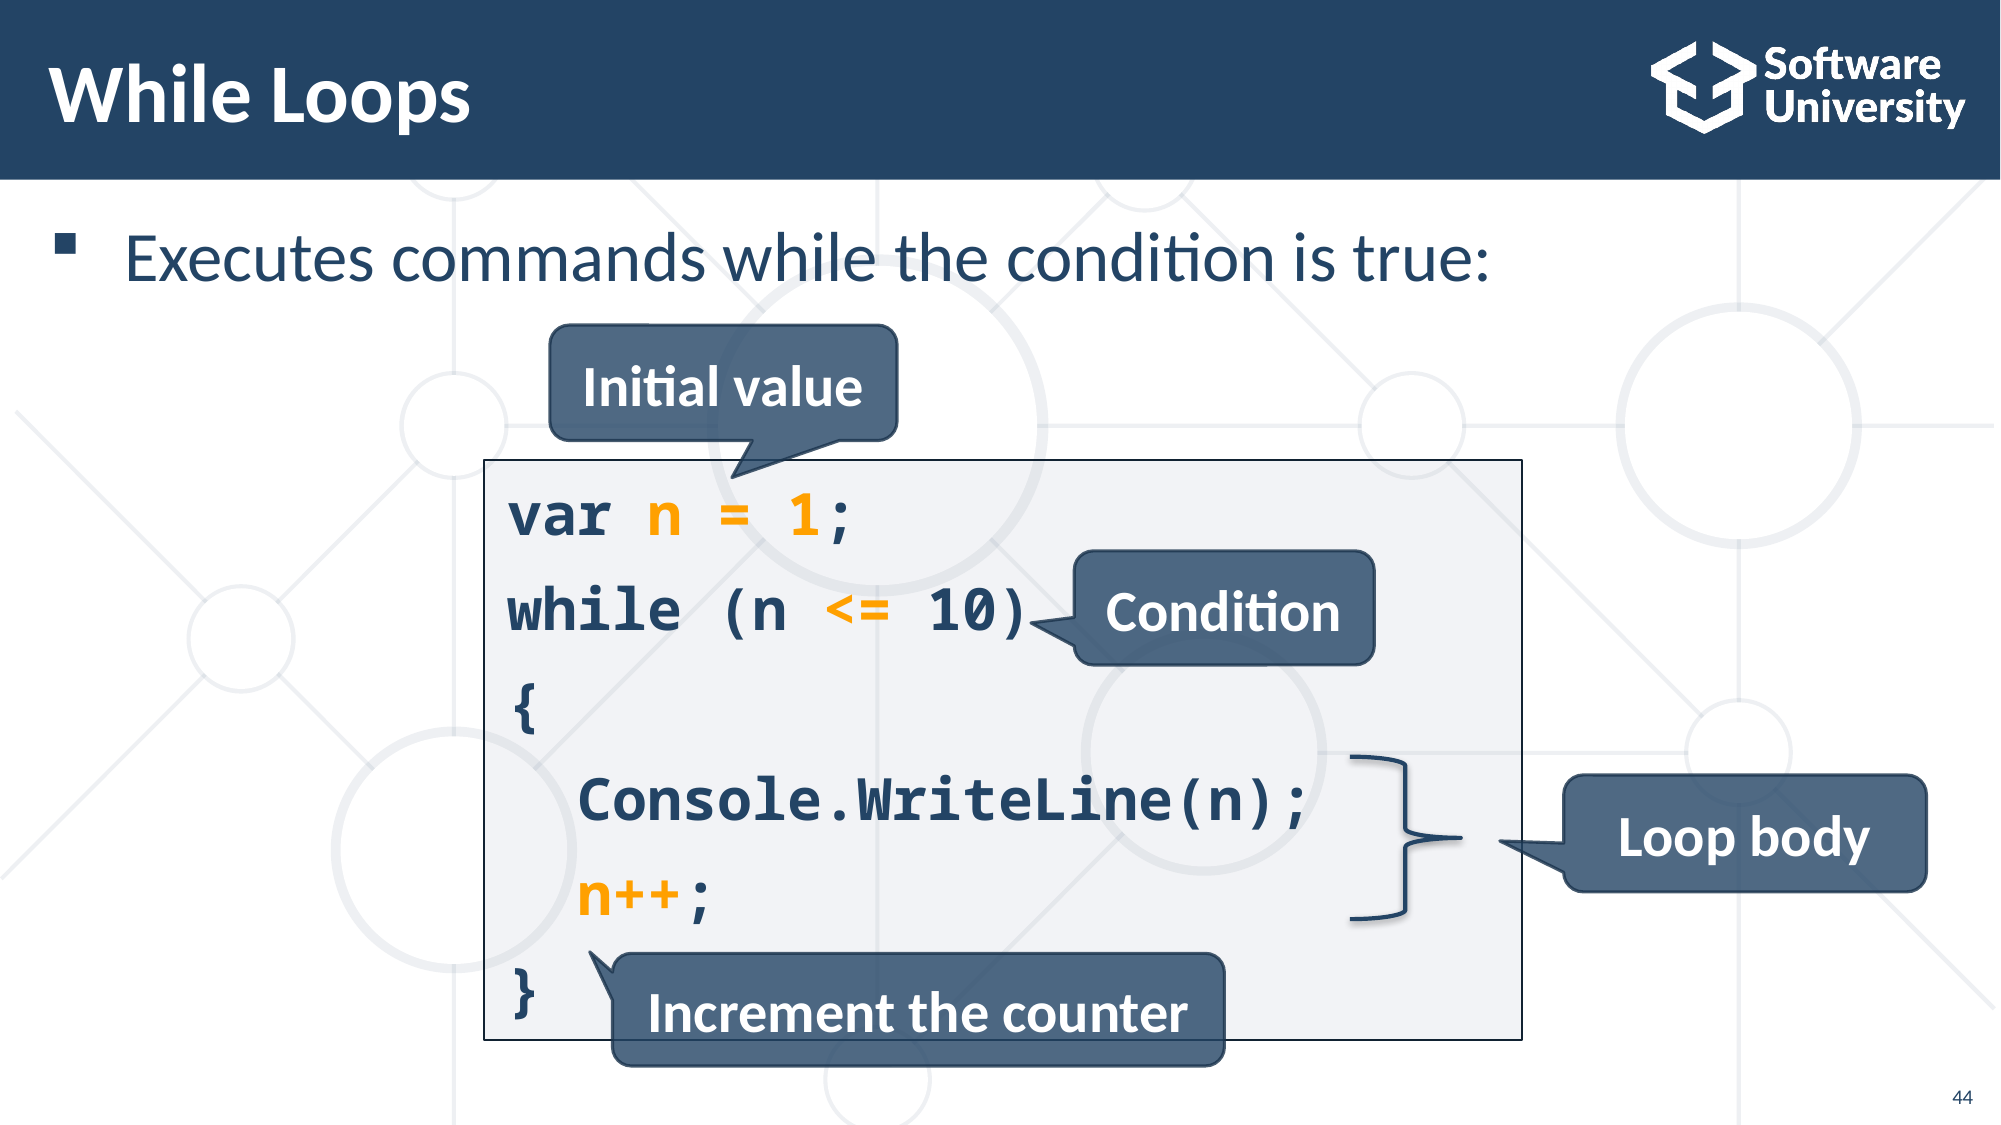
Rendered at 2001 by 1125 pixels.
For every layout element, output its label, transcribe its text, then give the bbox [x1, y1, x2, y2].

text_box Increment the counter [587, 950, 1227, 1069]
list Executes commands while the condition is true: [31, 196, 1969, 1047]
title While Loops [31, 16, 1625, 162]
text_box Condition [1028, 548, 1377, 668]
text_box Initial value [547, 322, 900, 480]
text_box [1349, 754, 1463, 922]
slide_number 44 [1927, 1067, 1989, 1117]
picture [1651, 41, 1966, 134]
text_box Loop body [1497, 772, 1929, 894]
